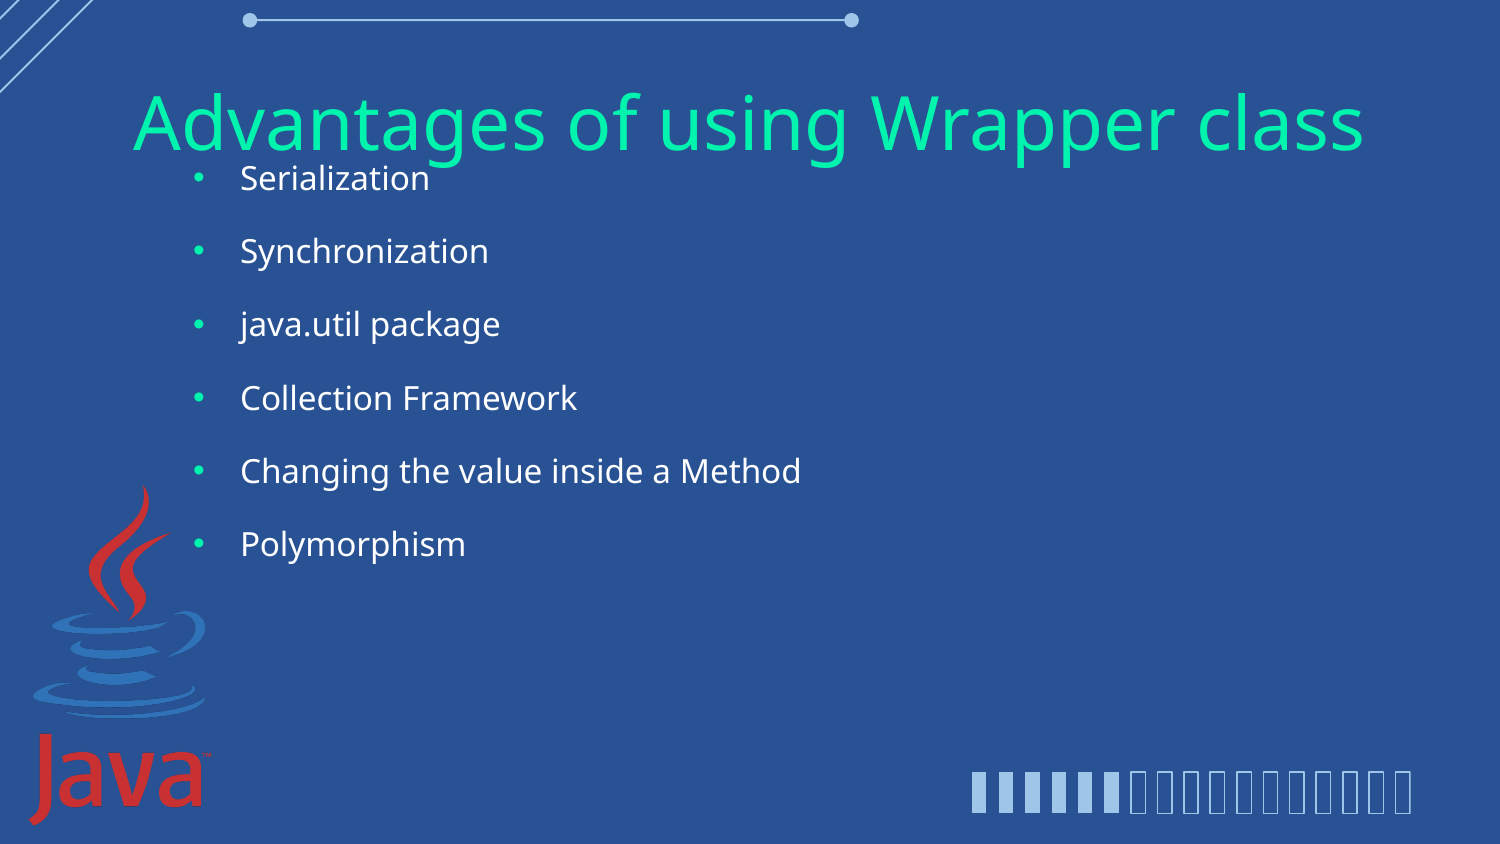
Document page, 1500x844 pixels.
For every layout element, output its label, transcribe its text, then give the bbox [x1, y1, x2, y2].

list Serialization Synchronization java.util package Collection Framework Changing the value inside a Method Polymorphism [118, 157, 1382, 703]
title Advantages of using Wrapper class [118, 75, 1382, 156]
picture [0, 468, 307, 842]
